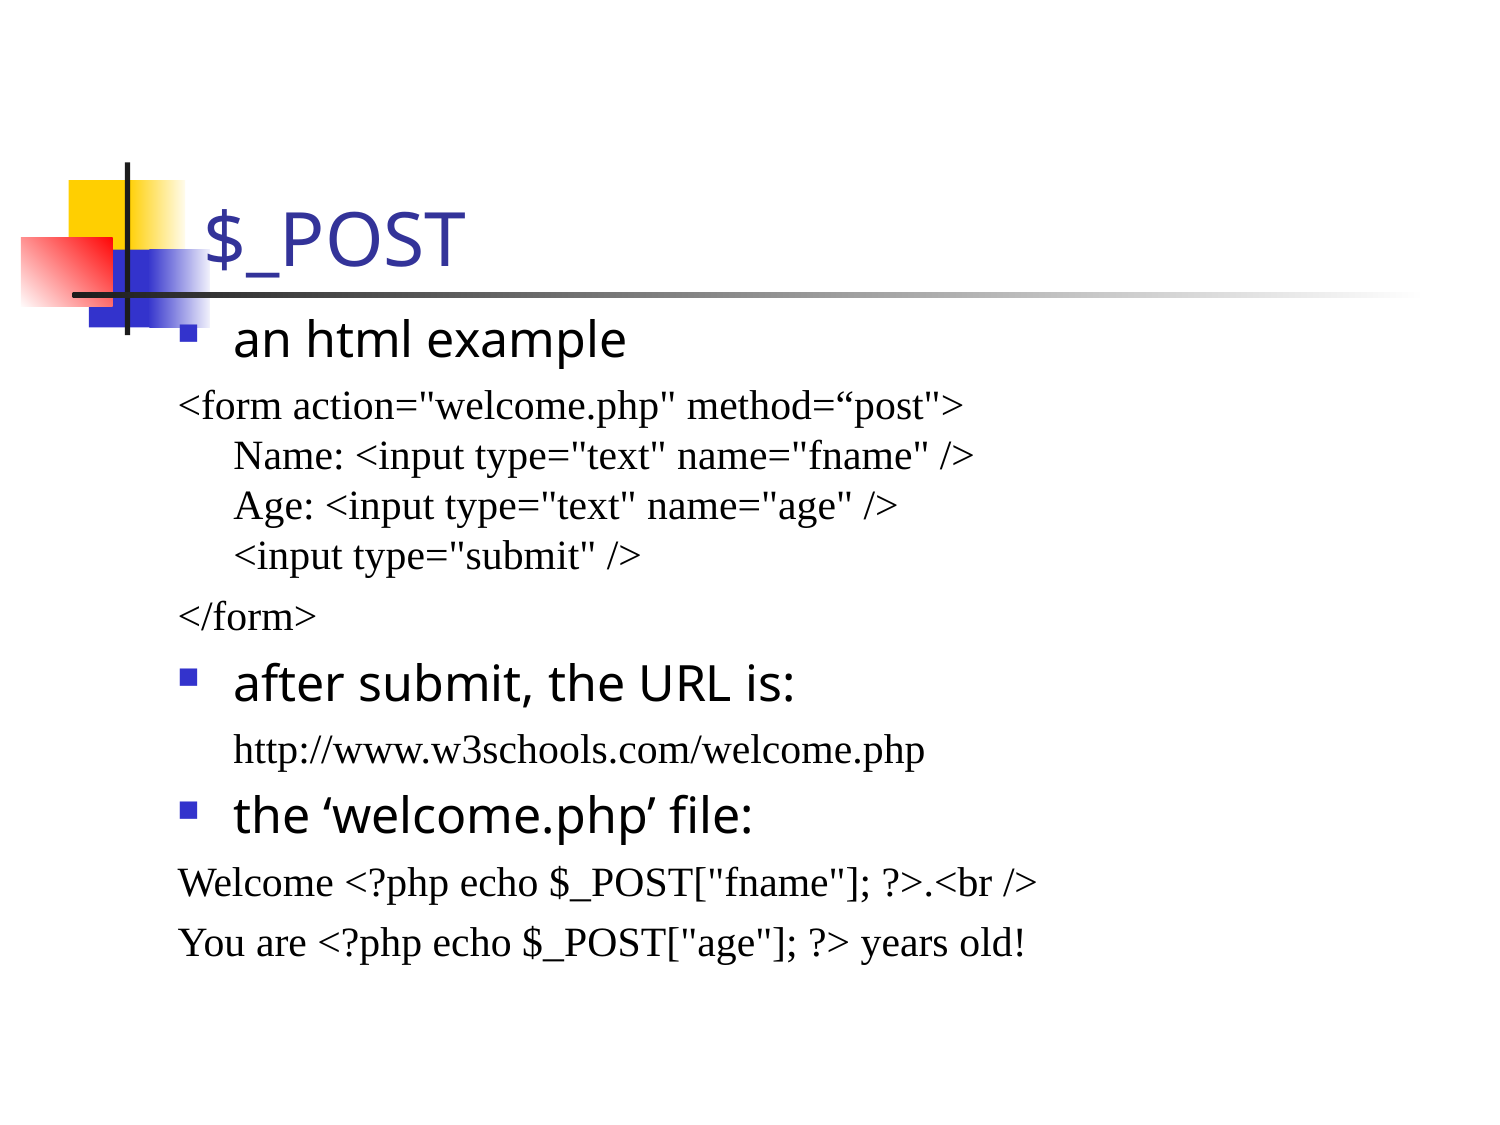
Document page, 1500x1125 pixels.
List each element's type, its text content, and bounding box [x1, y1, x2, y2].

title $_POST [188, 101, 1468, 289]
list an html example <form action="welcome.php" method=“post"> Name: <input type="text" name="fname" /> Age: <input type="text" name="age" /> <input type="submit" /> </form> after submit, the URL is: http://www.w3schools.com/welcome.php the ‘welcome.php’ file: Welcome <?php echo $_POST["fname"]; ?>.<br /> You are <?php echo $_POST["age"]; ?> years old! [162, 299, 1500, 1125]
